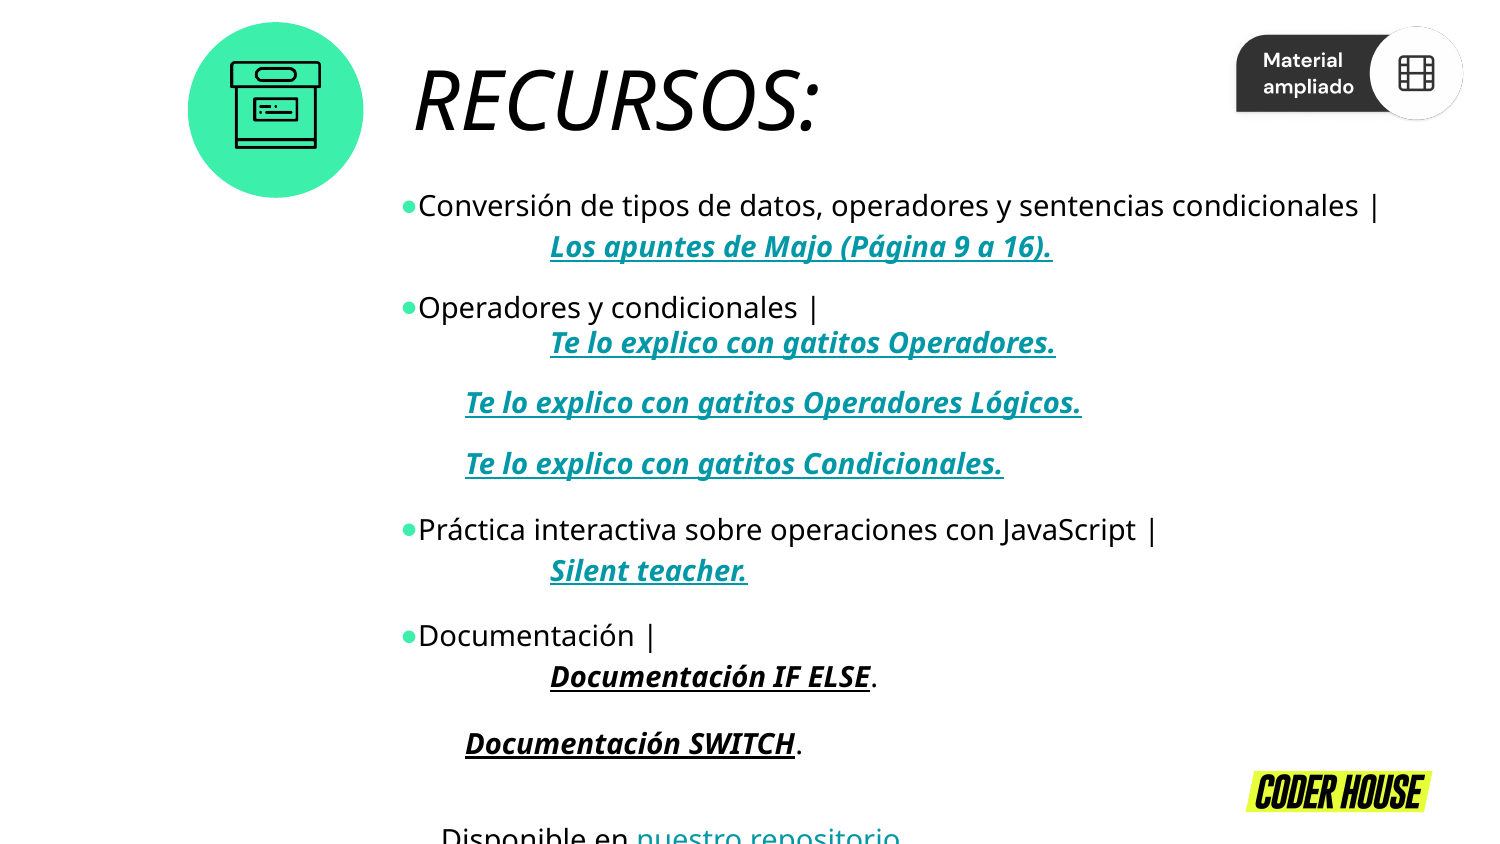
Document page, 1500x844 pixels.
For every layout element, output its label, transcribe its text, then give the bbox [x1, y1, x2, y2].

picture [1241, 764, 1437, 819]
text_box RECURSOS: [397, 20, 1365, 175]
picture [1215, 20, 1485, 127]
text_box Conversión de tipos de datos, operadores y sentencias condicionales | Los apuntes de Majo (Página 9 a 16). Operadores y condicionales | Te lo explico con gatitos Operadores. Te lo explico con gatitos Operadores Lógicos. Te lo explico con gatitos Condicionales. Práctica interactiva sobre operaciones con JavaScript | Silent teacher. Documentación | Documentación IF ELSE. Documentación SWITCH. [75, 176, 1413, 844]
text_box Disponible en nuestro repositorio. [119, 786, 1230, 844]
text_box [187, 22, 364, 198]
picture [230, 59, 321, 150]
